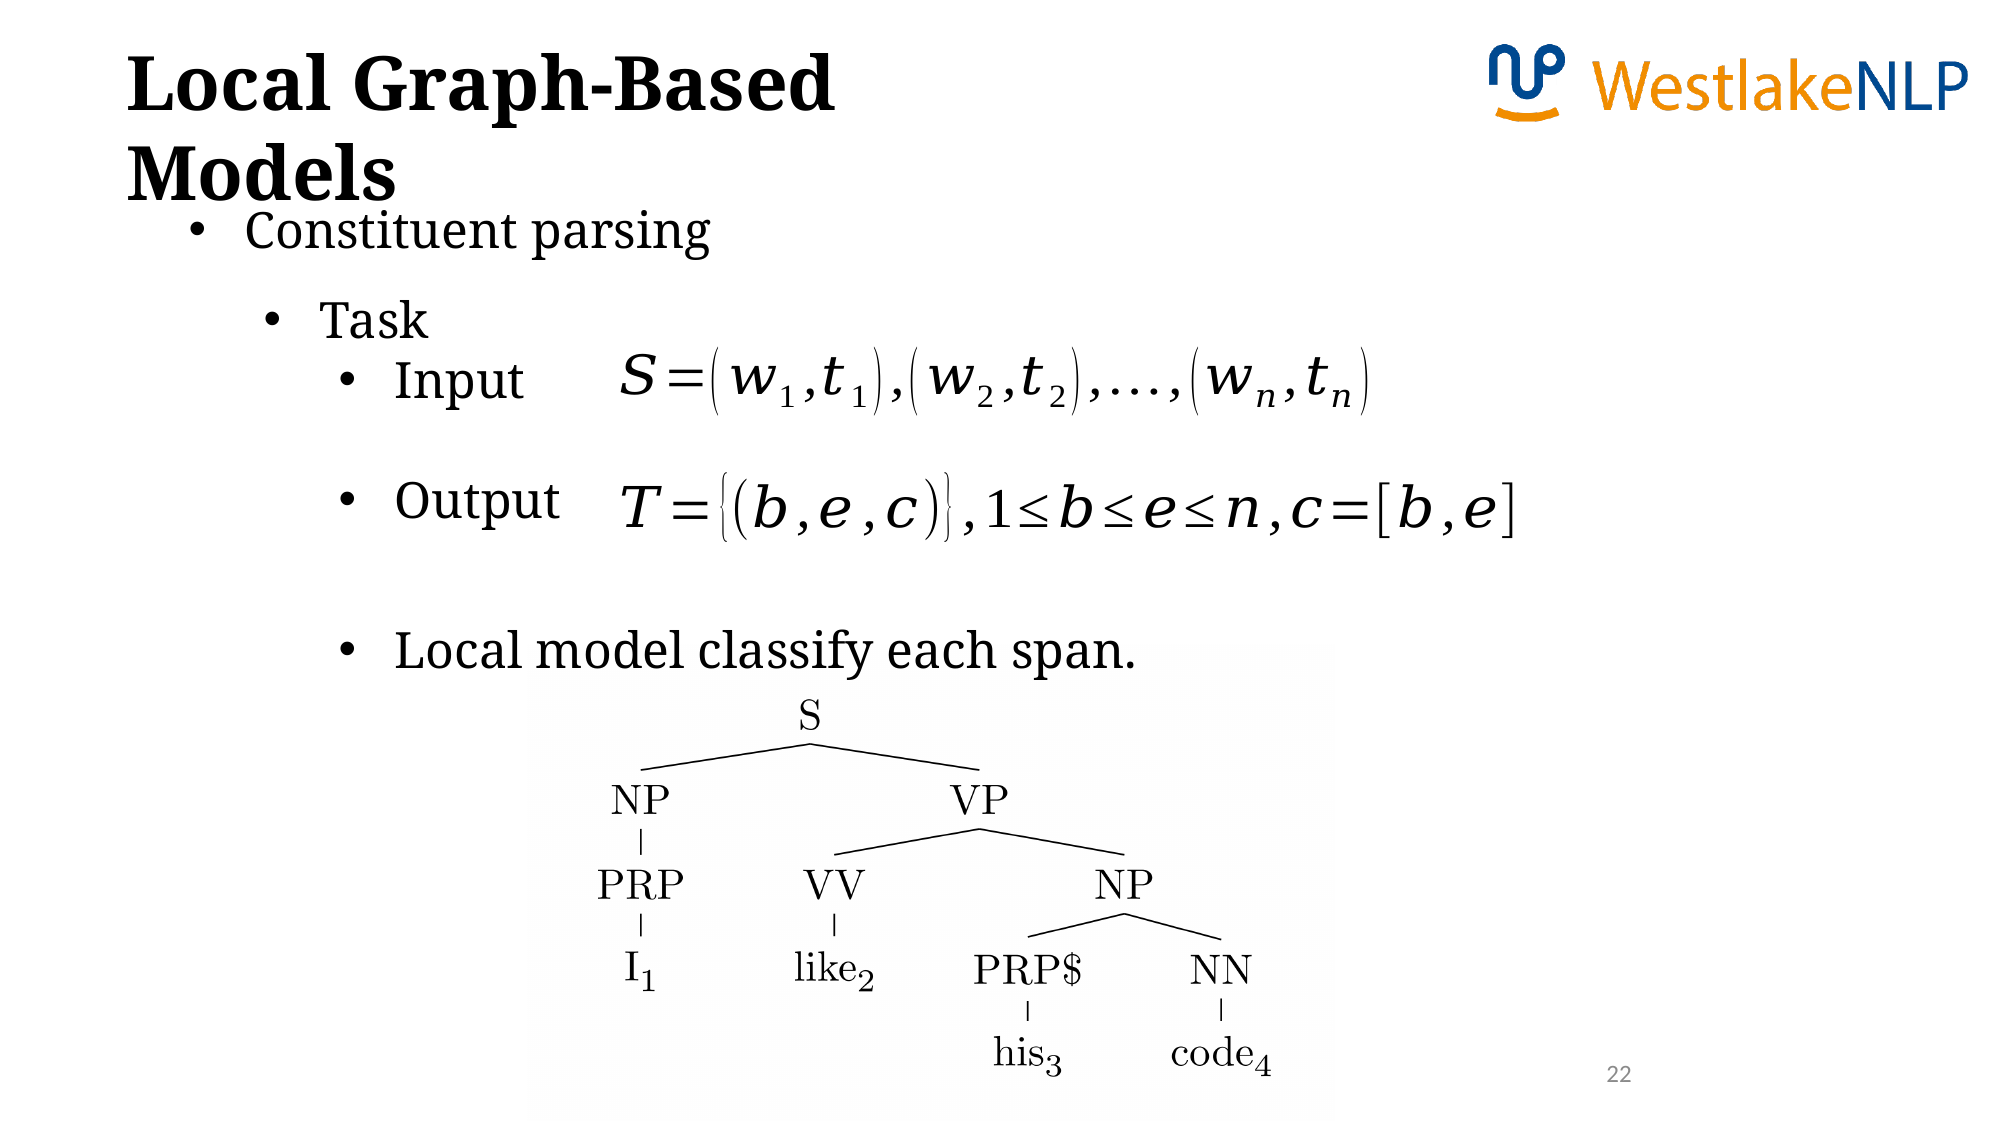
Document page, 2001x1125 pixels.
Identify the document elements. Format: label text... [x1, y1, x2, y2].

picture [527, 644, 1335, 1121]
slide_number 22 [1335, 1042, 1647, 1103]
text_box Constituent parsing Task Input Output Local model classify each span. [173, 160, 1663, 686]
text_box Local Graph-Based Models [111, 28, 1138, 223]
picture [1459, 0, 2000, 170]
